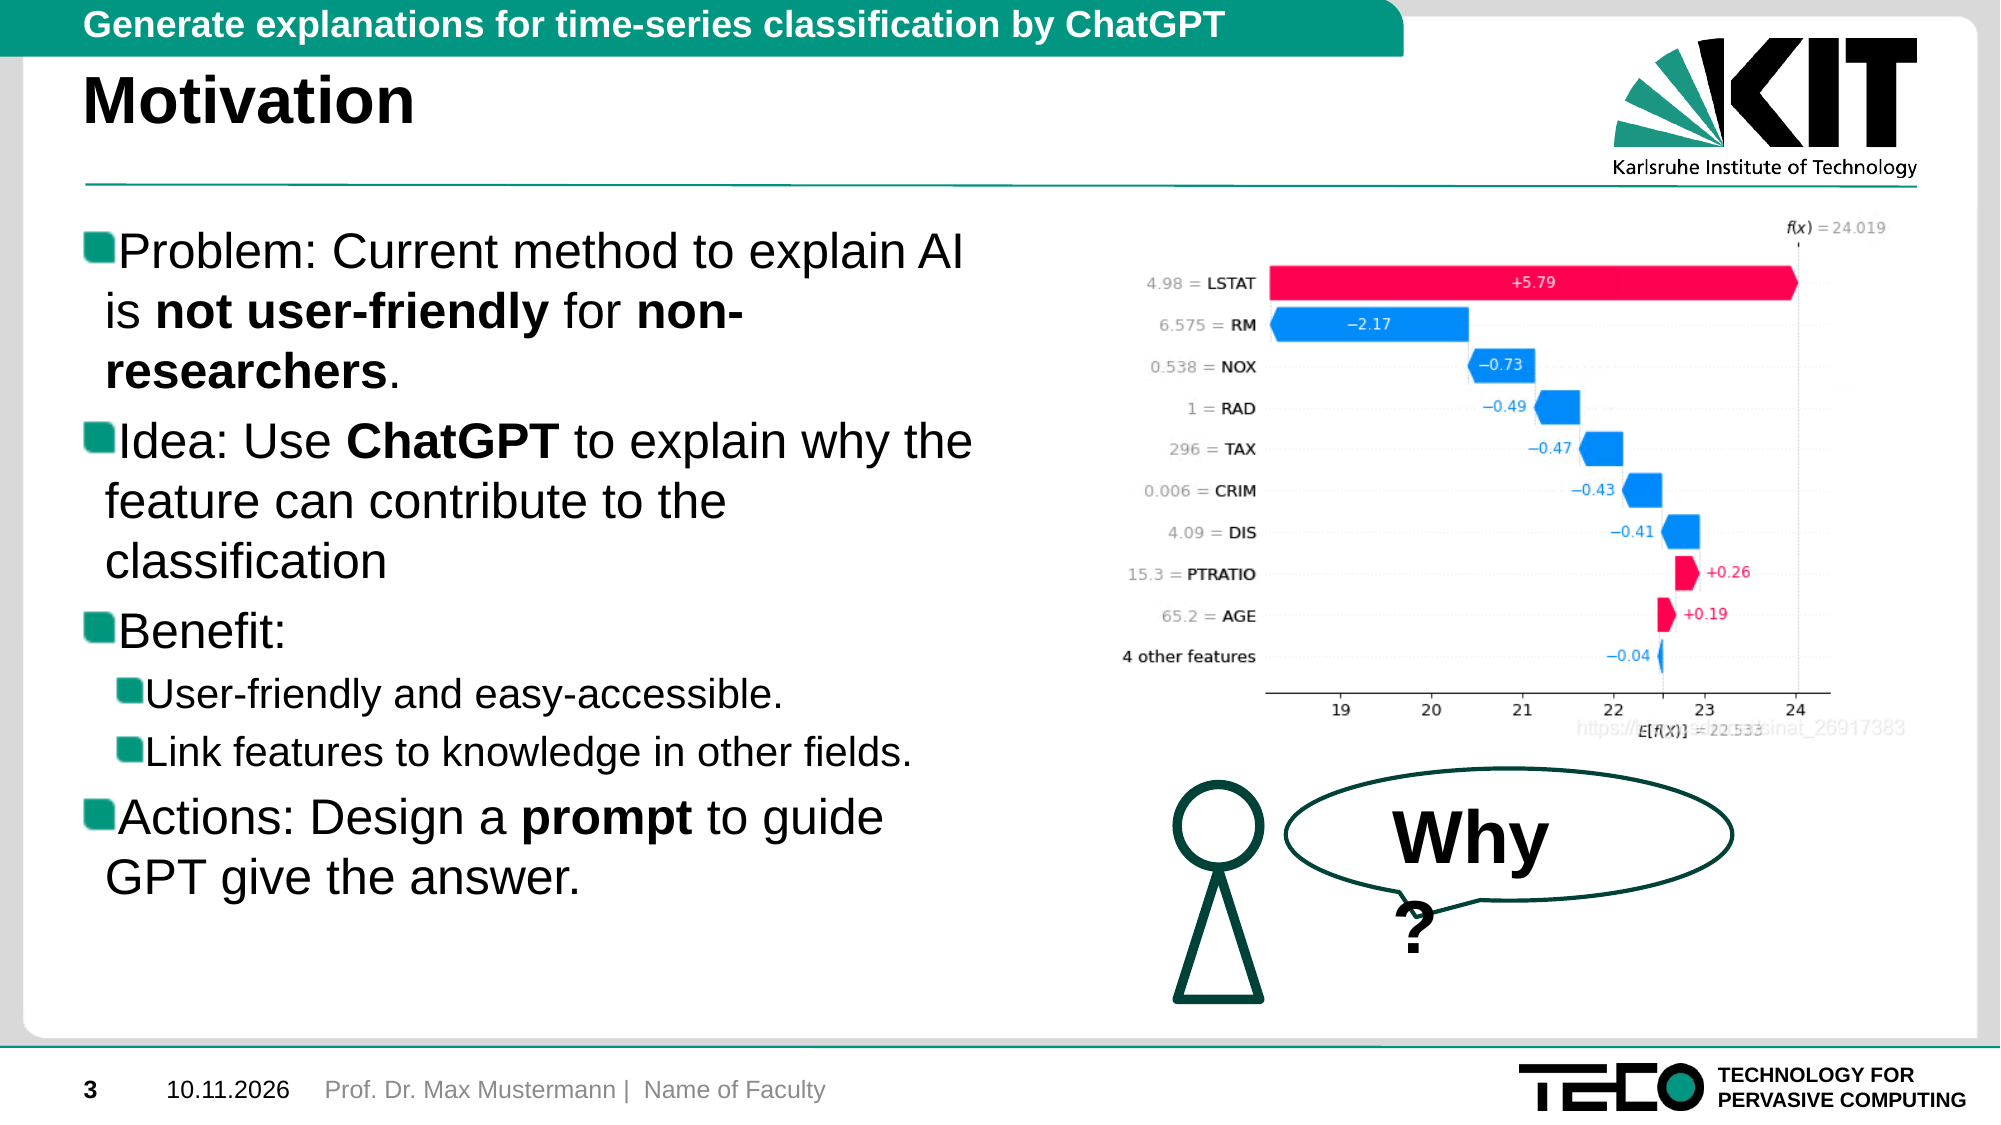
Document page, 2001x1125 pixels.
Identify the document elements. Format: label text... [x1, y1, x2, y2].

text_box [1176, 784, 1261, 1000]
list Generate explanations for time-series classification by ChatGPT [82, 0, 1378, 55]
picture [1519, 1063, 1704, 1111]
text_box [1283, 766, 1735, 898]
title Motivation [82, 42, 1595, 138]
text_box Why? [1377, 781, 1594, 977]
footer Prof. Dr. Max Mustermann | Name of Faculty [309, 1058, 985, 1118]
picture [0, 0, 2000, 1046]
list Problem: Current method to explain AI is not user-friendly for non-researchers. Idea: Use ChatGPT to explain why the feature can contribute to the classification Benefit: User-friendly and easy-accessible. Link features to knowledge in other fields. Actions: Design a prompt to guide GPT give the answer. [82, 218, 985, 1000]
